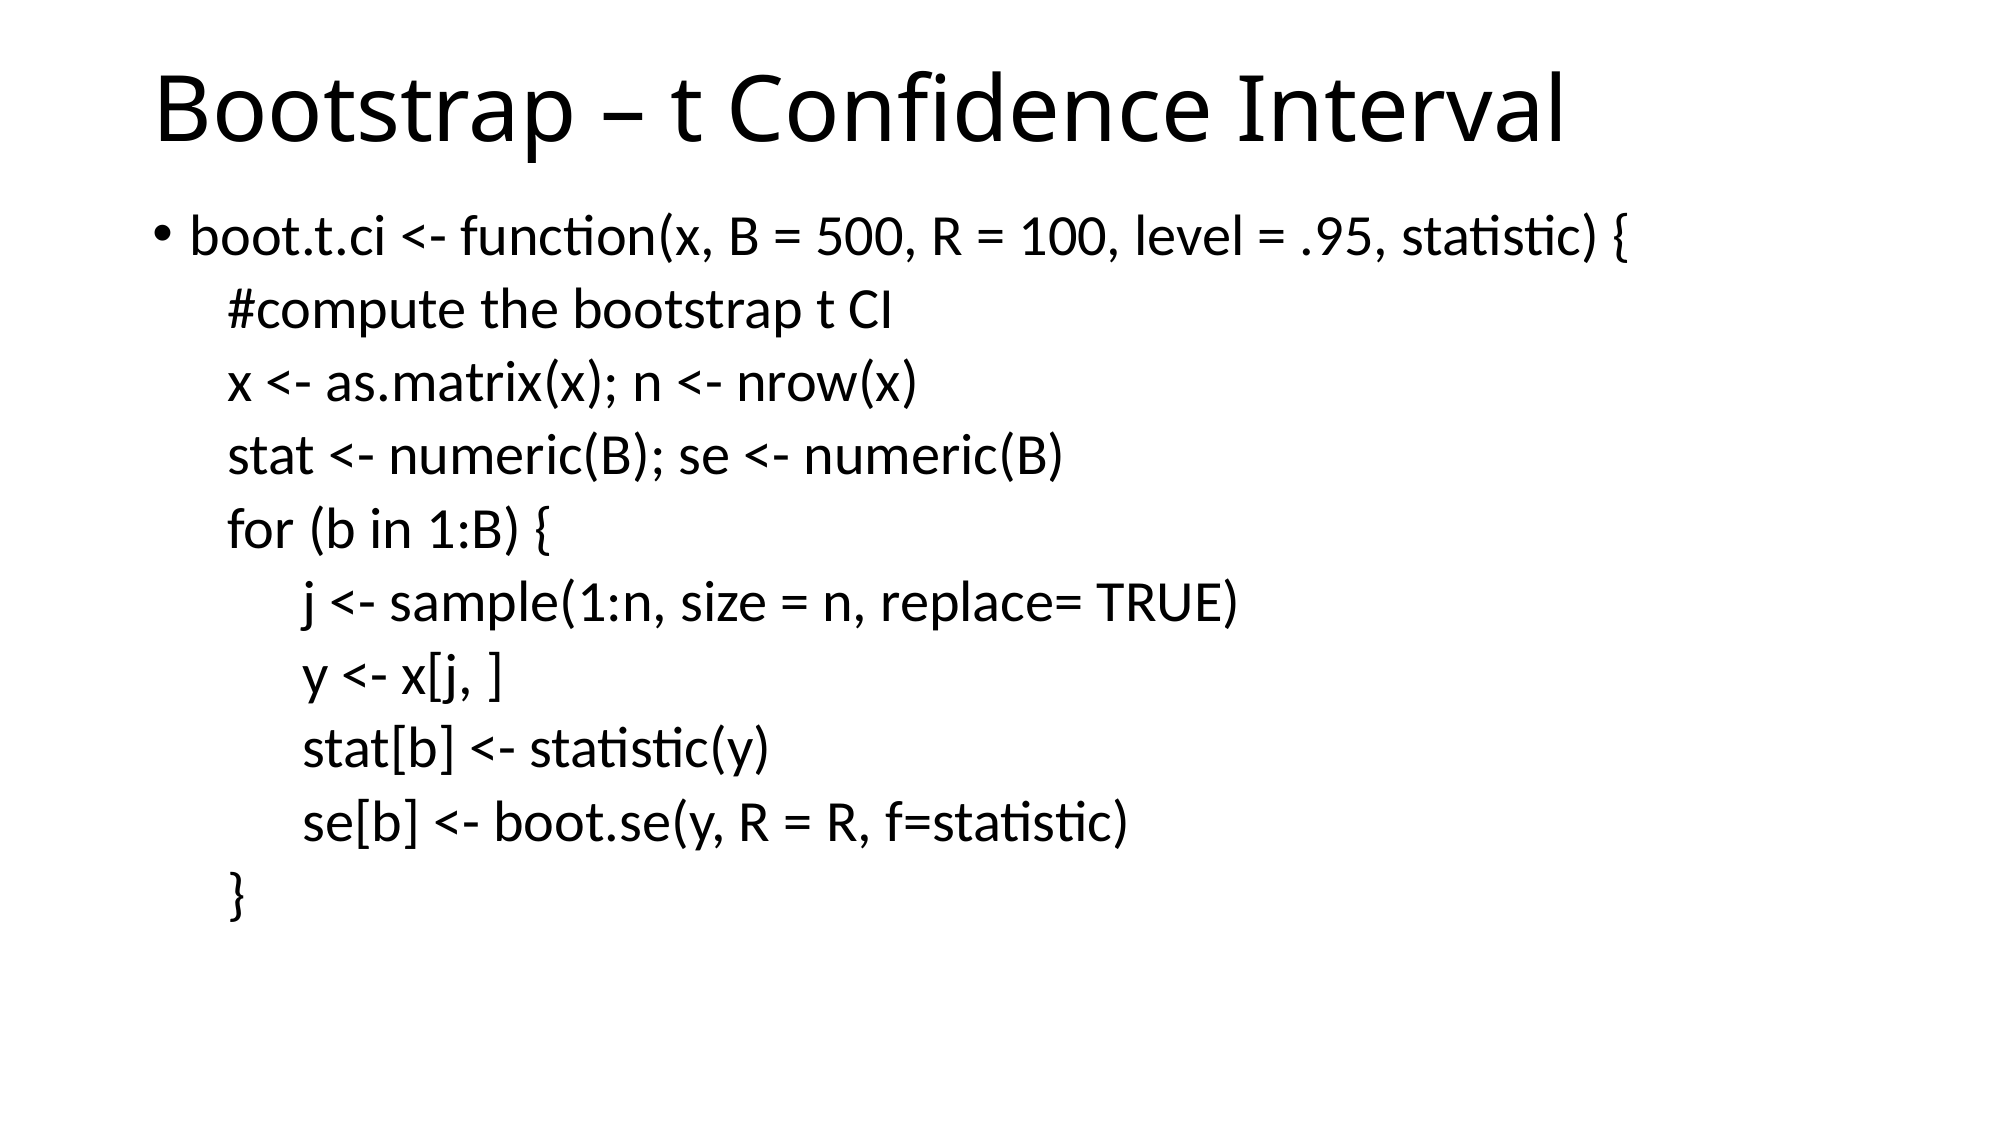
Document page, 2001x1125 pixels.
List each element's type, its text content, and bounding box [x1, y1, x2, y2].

list boot.t.ci <- function(x, B = 500, R = 100, level = .95, statistic) { #compute the bootstrap t CI x <- as.matrix(x); n <- nrow(x) stat <- numeric(B); se <- numeric(B) for (b in 1:B) { j <- sample(1:n, size = n, replace= TRUE) y <- x[j, ] stat[b] <- statistic(y) se[b] <- boot.se(y, R = R, f=statistic) } [137, 197, 1863, 1085]
title Bootstrap – t Confidence Interval [137, 3, 1818, 221]
